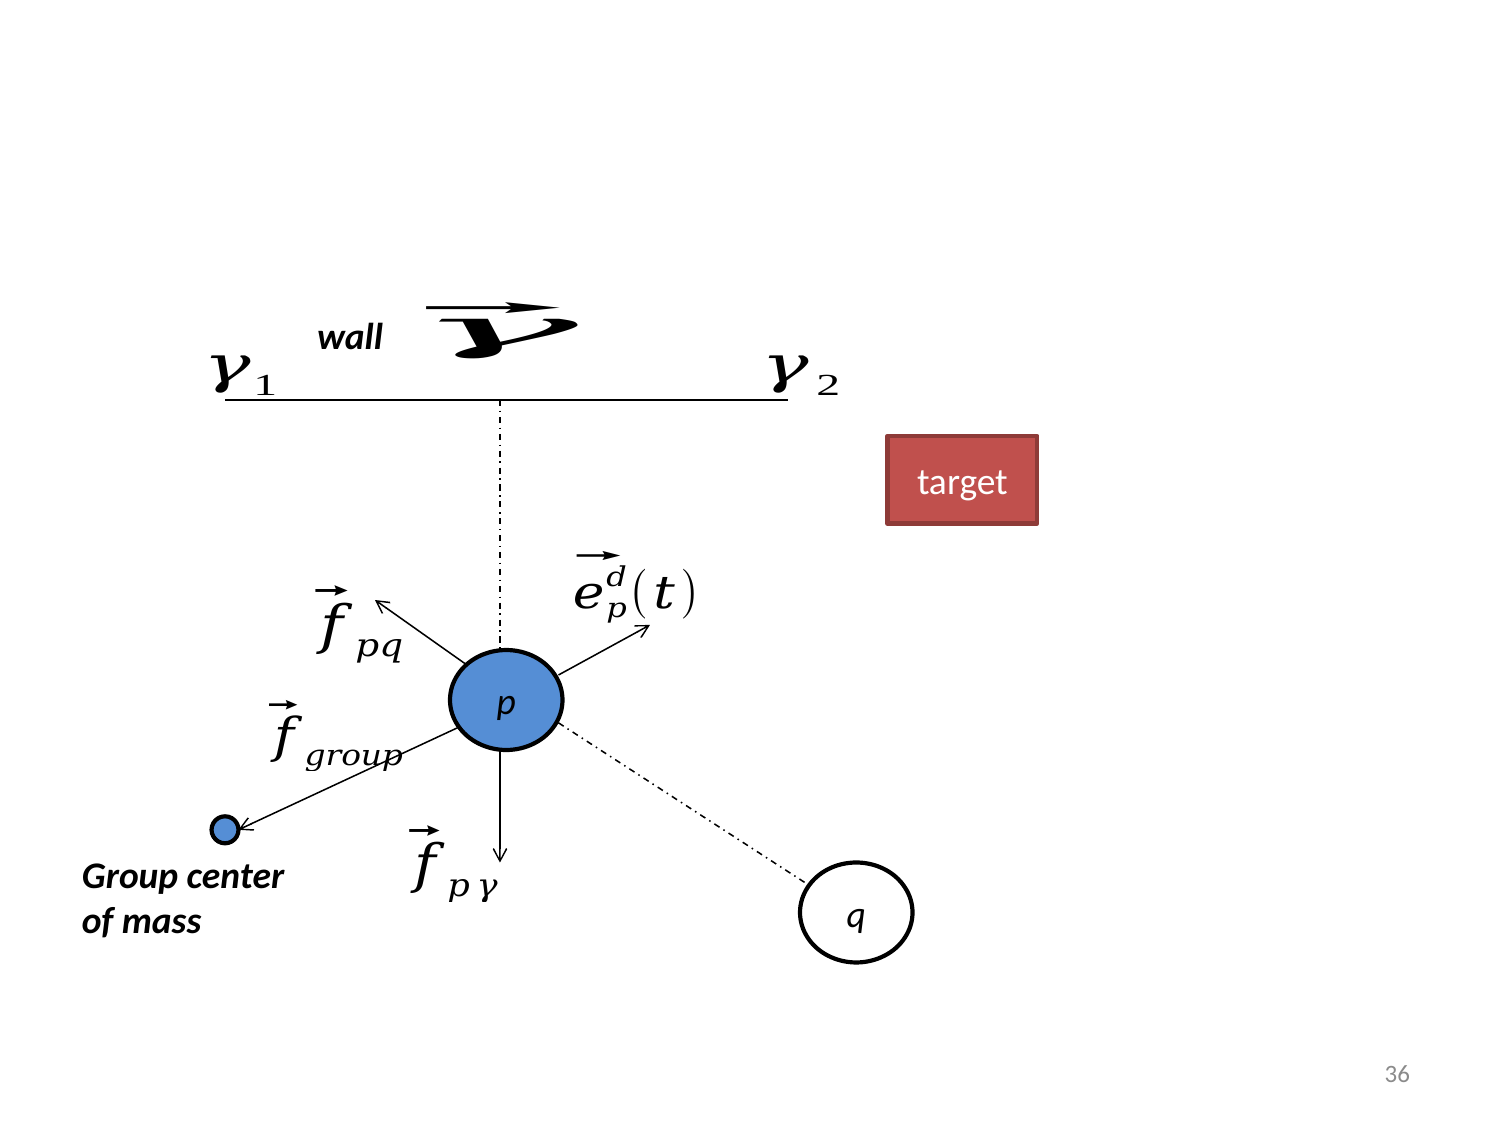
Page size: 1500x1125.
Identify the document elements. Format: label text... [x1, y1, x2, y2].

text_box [374, 599, 467, 665]
text_box wall [302, 304, 453, 365]
slide_number 36 [1074, 1042, 1425, 1103]
text_box q [797, 860, 915, 965]
text_box [209, 814, 239, 843]
text_box p [447, 647, 565, 753]
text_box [238, 727, 458, 831]
text_box target [885, 434, 1039, 526]
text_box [558, 722, 813, 888]
text_box Group center of mass [67, 843, 307, 948]
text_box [558, 624, 651, 676]
